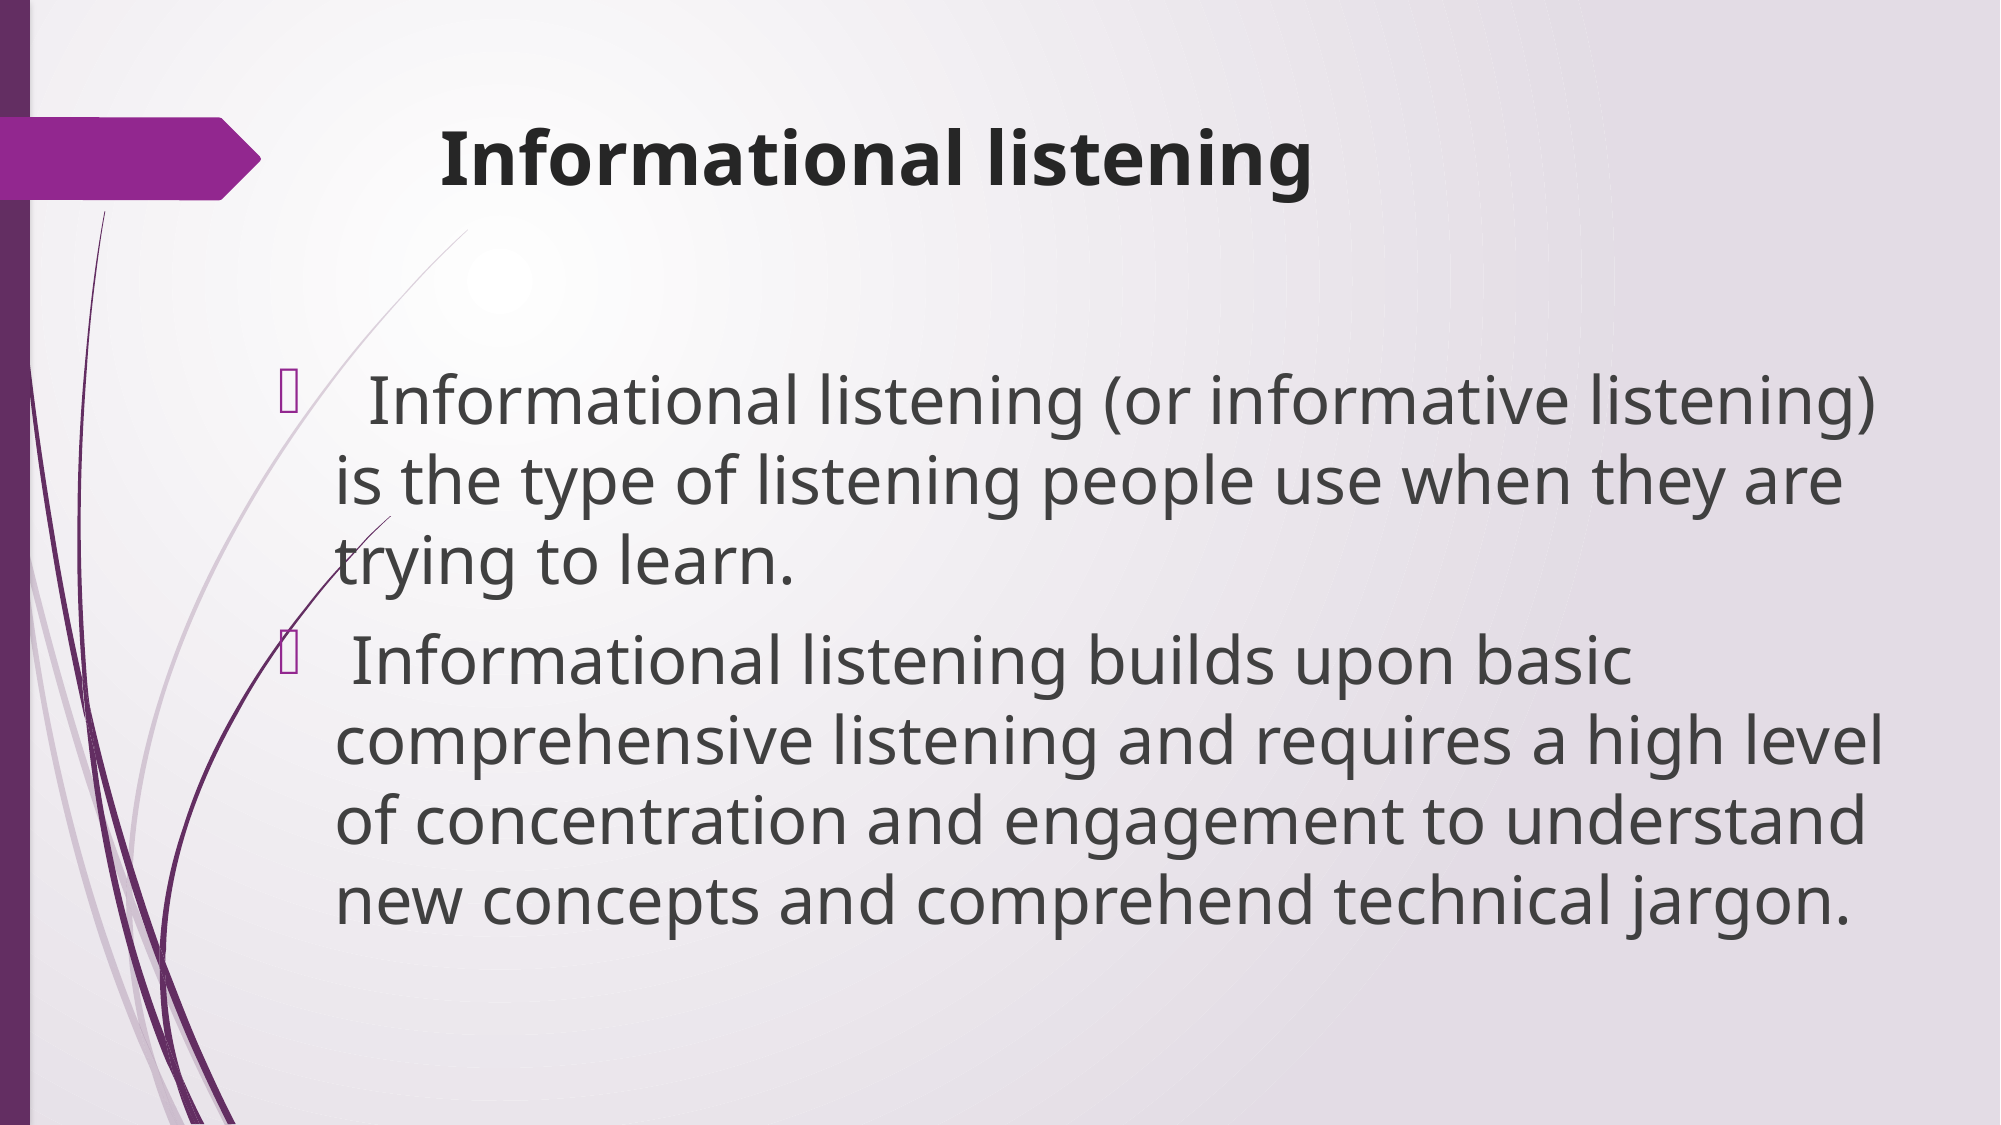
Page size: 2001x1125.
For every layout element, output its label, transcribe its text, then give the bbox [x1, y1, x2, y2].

title Informational listening [425, 102, 1888, 313]
list Informational listening (or informative listening) is the type of listening people use when they are trying to learn. Informational listening builds upon basic comprehensive listening and requires a high level of concentration and engagement to understand new concepts and comprehend technical jargon. [262, 350, 1946, 970]
